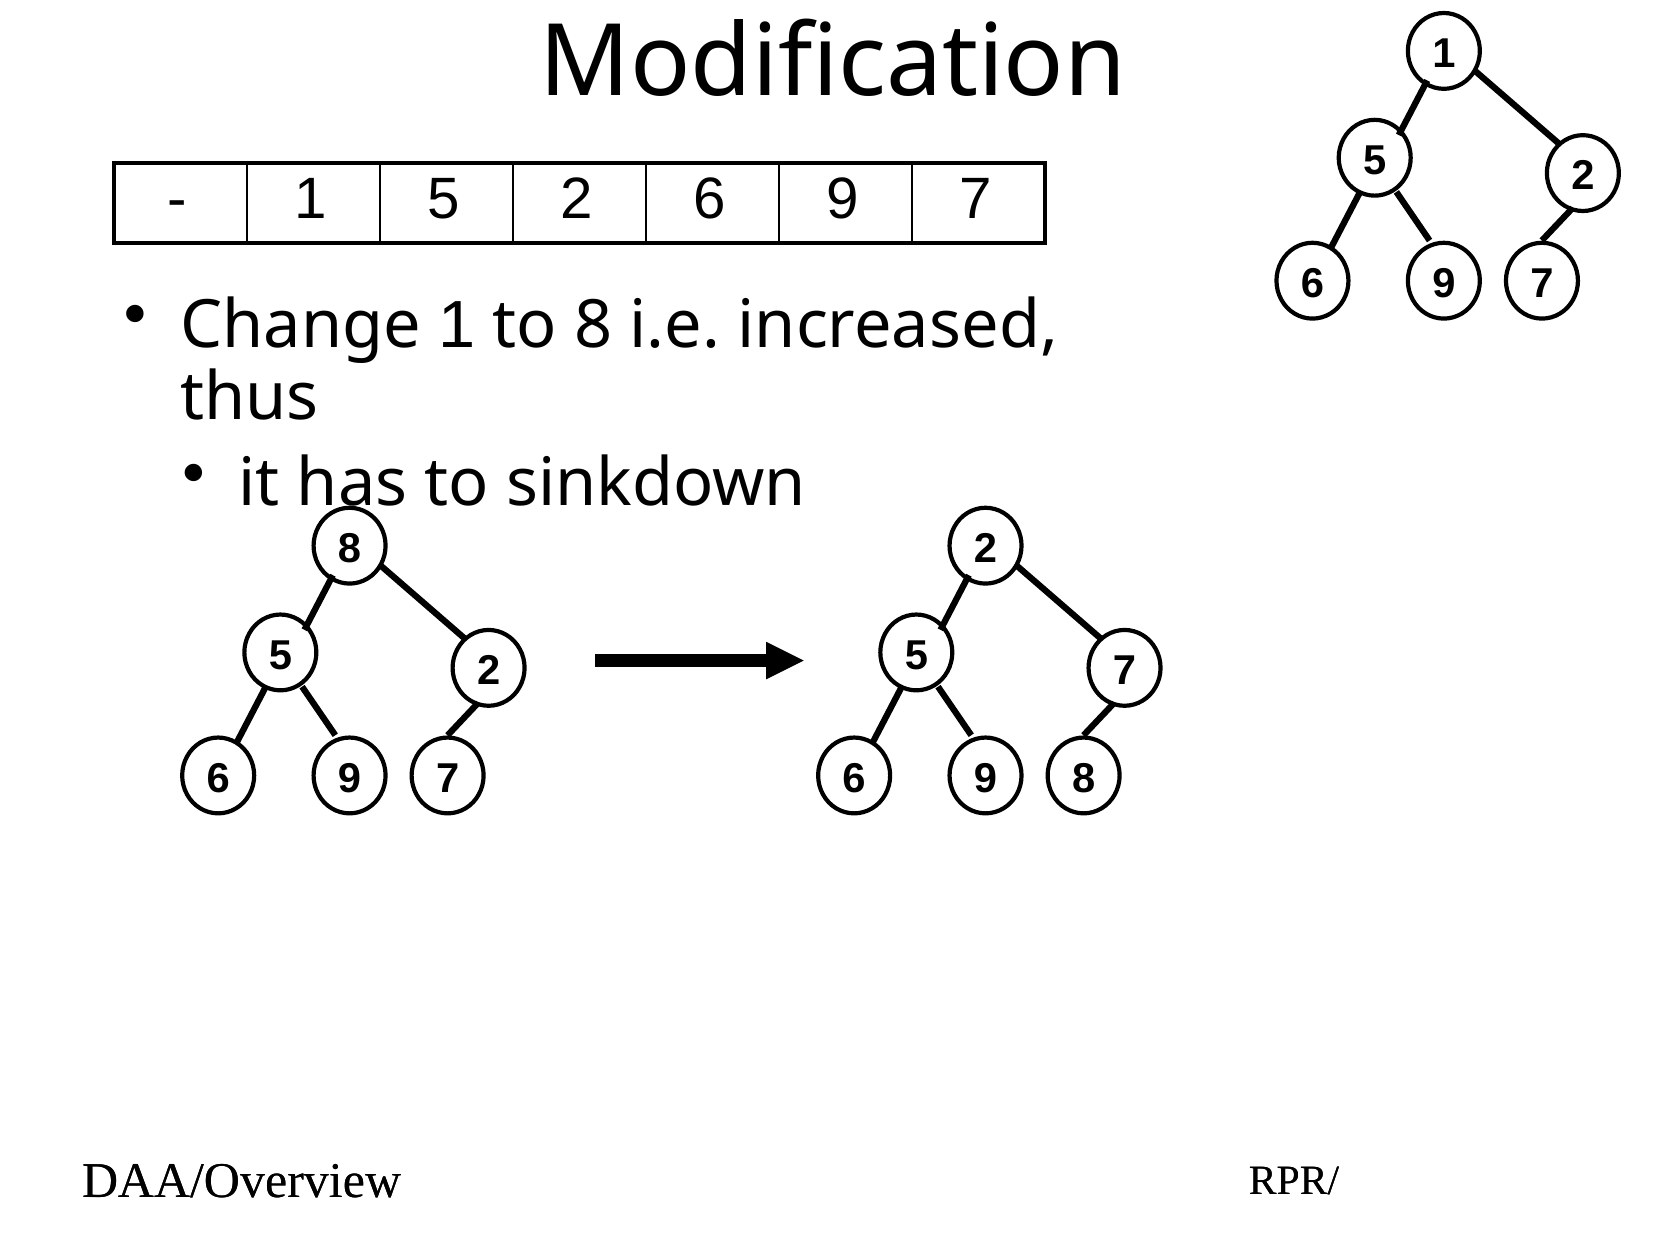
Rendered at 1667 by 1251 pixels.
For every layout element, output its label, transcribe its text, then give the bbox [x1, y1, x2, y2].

text_box DAA/Overview [67, 1139, 417, 1217]
text_box Change 1 to 8 i.e. increased, thus it has to sinkdown [109, 281, 1116, 463]
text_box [181, 507, 525, 814]
table_header 1 [248, 165, 379, 241]
text_box RPR/ [1233, 1144, 1354, 1211]
table_header 6 [647, 165, 778, 241]
table_header - [116, 165, 246, 241]
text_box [817, 507, 1161, 814]
table_header 5 [381, 165, 512, 241]
text_box [595, 654, 804, 667]
table_header 7 [913, 165, 1043, 241]
table_header 9 [780, 165, 911, 241]
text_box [1276, 12, 1620, 319]
table_header 2 [514, 165, 645, 241]
title Modification [124, 0, 1543, 116]
